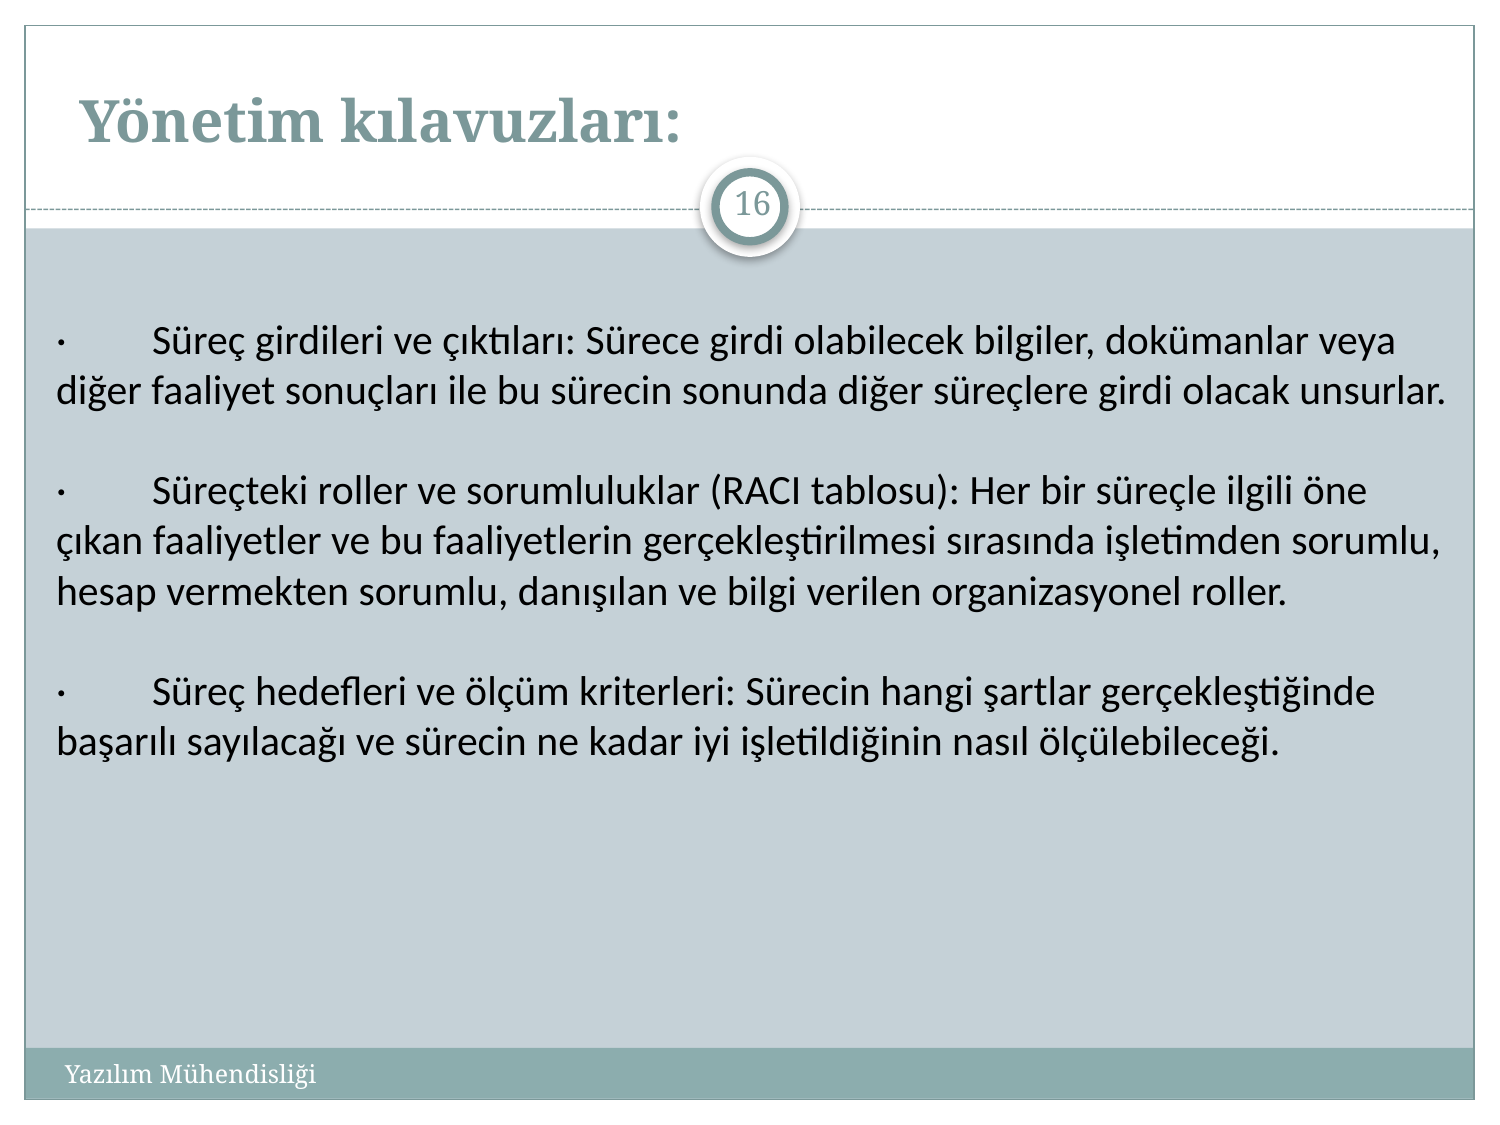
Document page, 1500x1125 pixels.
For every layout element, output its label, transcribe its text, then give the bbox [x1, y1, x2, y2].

slide_number 16 [715, 168, 791, 241]
title Yönetim kılavuzları: [49, 37, 1450, 162]
text_box · Süreç girdileri ve çıktıları: Sürece girdi olabilecek bilgiler, dokümanlar veya diğer faaliyet sonuçları ile bu sürecin sonunda diğer süreçlere girdi olacak unsurlar. · Süreçteki roller ve sorumluluklar (RACI tablosu): Her bir süreçle ilgili öne çıkan faaliyetler ve bu faaliyetlerin gerçekleştirilmesi sırasında işletimden sorumlu, hesap vermekten sorumlu, danışılan ve bilgi verilen organizasyonel roller. · Süreç hedefleri ve ölçüm kriterleri: Sürecin hangi şartlar gerçekleştiğinde başarılı sayılacağı ve sürecin ne kadar iyi işletildiğinin nasıl ölçülebileceği. [41, 255, 1471, 1047]
footer Yazılım Mühendisliği [50, 1051, 638, 1112]
